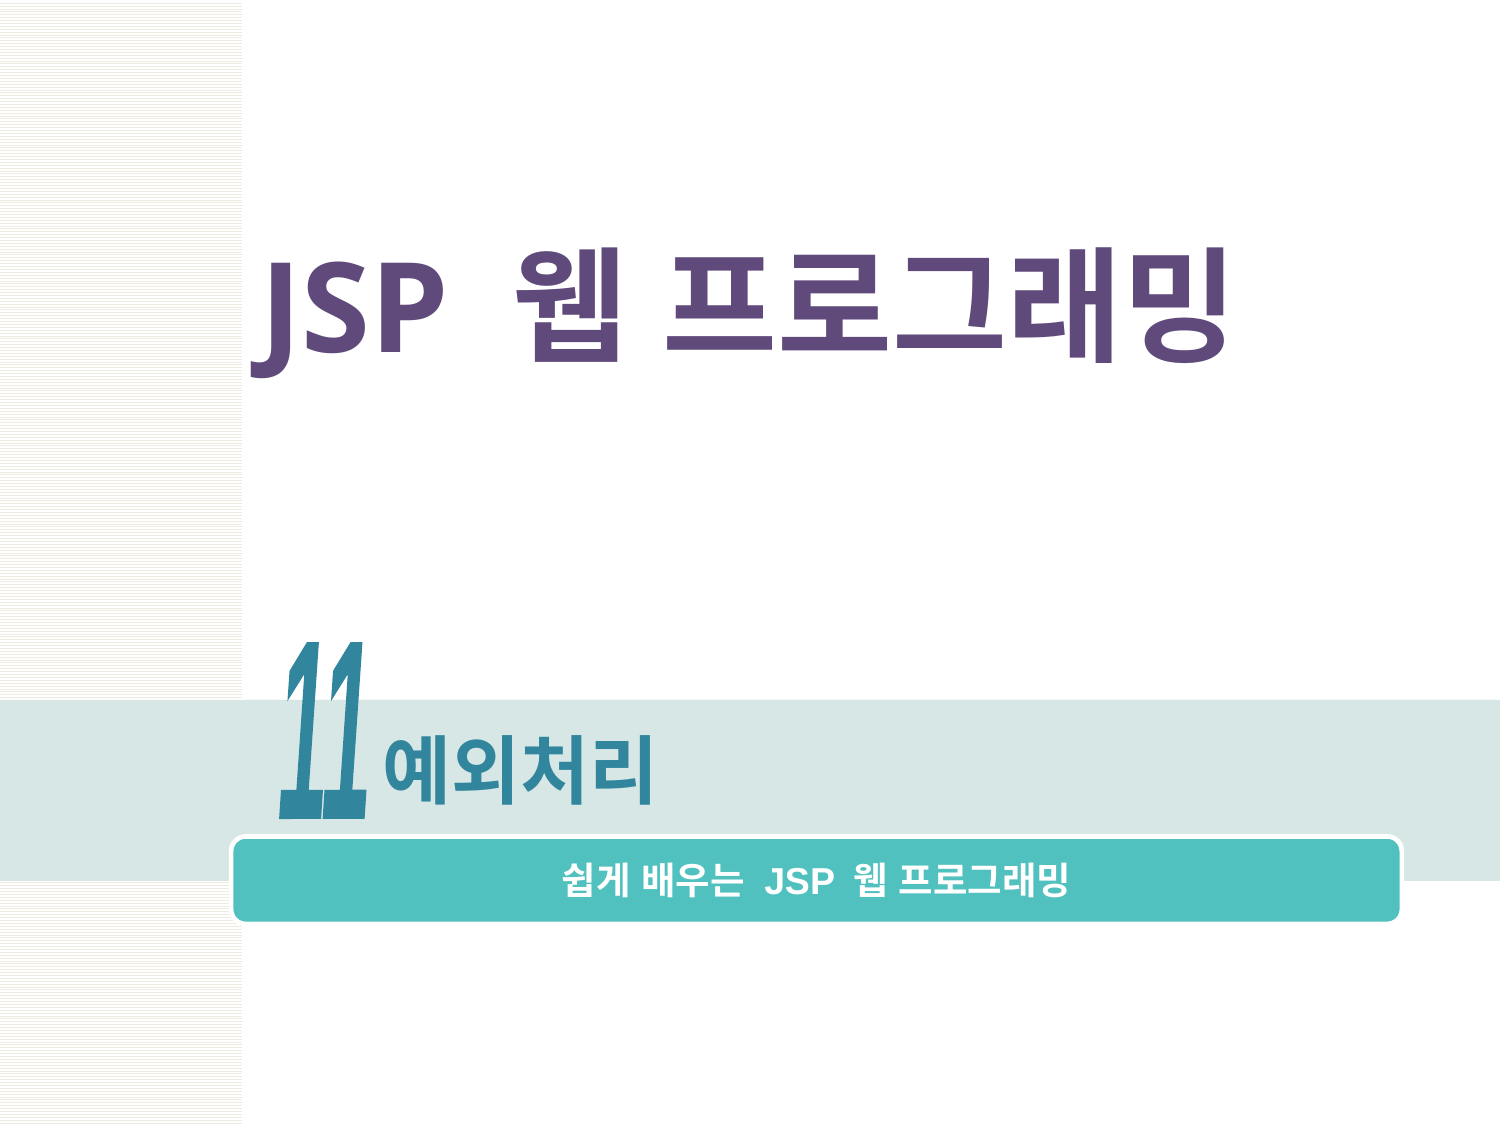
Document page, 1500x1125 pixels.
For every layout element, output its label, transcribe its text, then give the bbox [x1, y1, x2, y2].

title 예외처리 [249, 699, 1500, 838]
